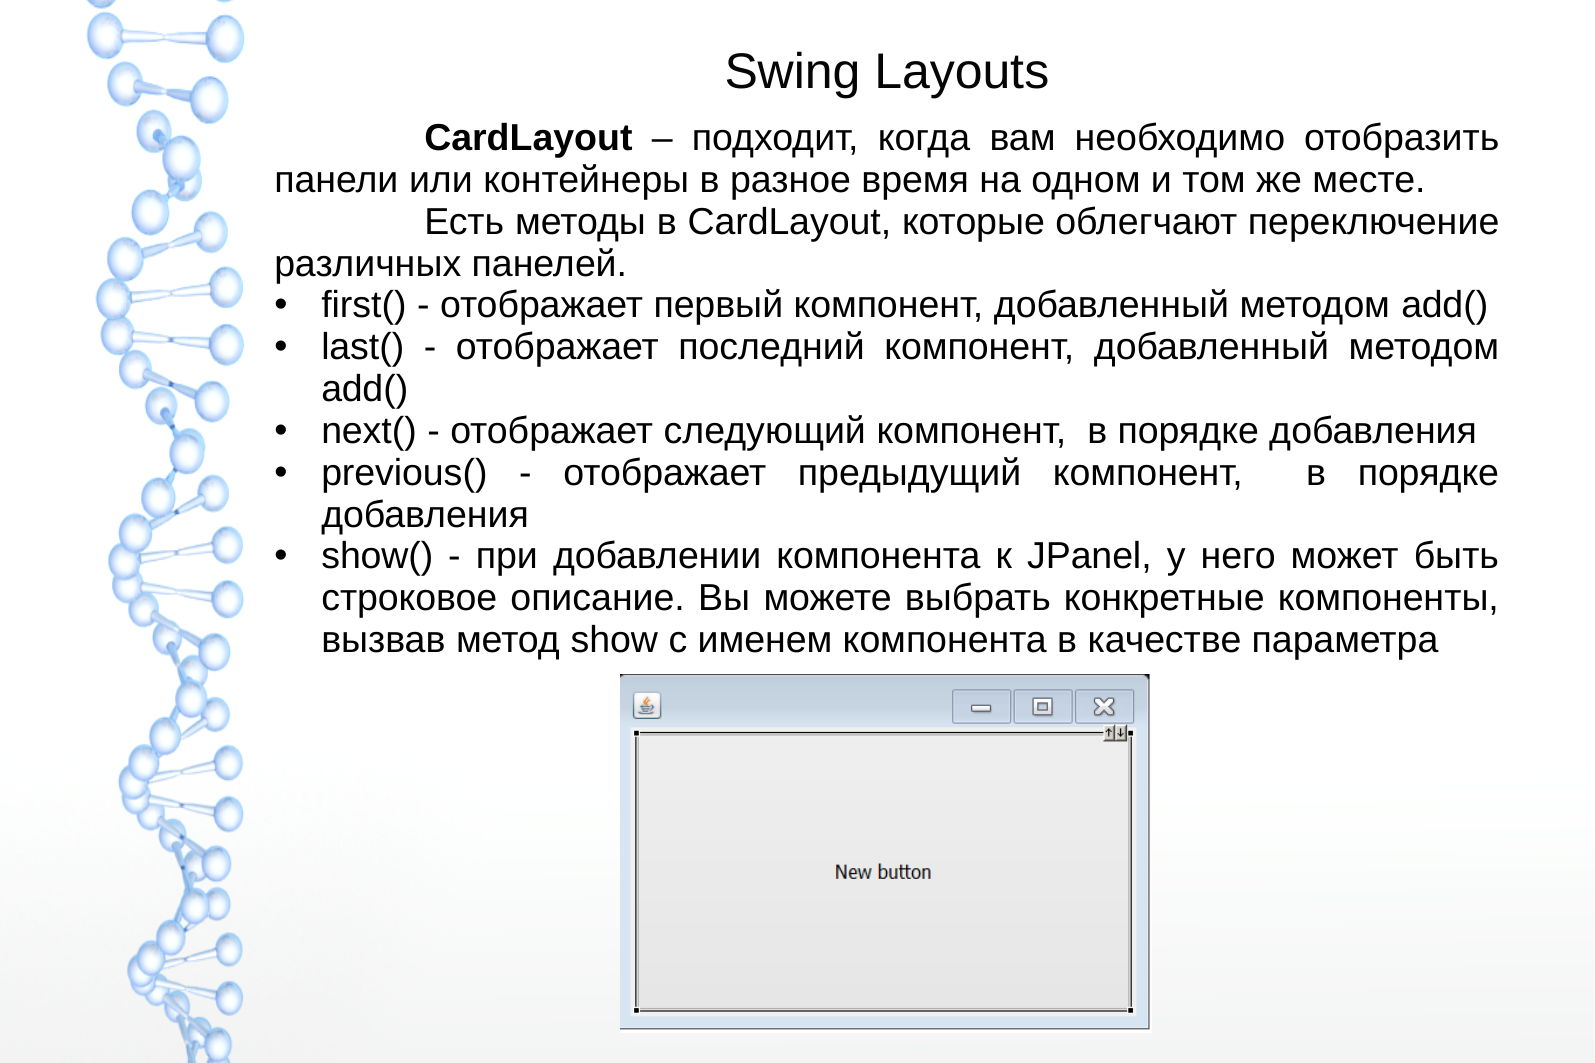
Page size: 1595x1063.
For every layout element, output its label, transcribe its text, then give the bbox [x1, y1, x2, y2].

picture [0, 0, 1595, 1063]
title Swing Layouts [259, 34, 1515, 109]
text_box CardLayout – подходит, когда вам необходимо отобразить панели или контейнеры в разное время на одном и том же месте. Есть методы в CardLayout, которые облегчают переключение различных панелей. first() - отображает первый компонент, добавленный методом add() last() - отображает последний компонент, добавленный методом add() next() - отображает следующий компонент, в порядке добавления previous() - отображает предыдущий компонент, в порядке добавления show() - при добавлении компонента к JPanel, у него может быть строковое описание. Вы можете выбрать конкретные компоненты, вызвав метод show с именем компонента в качестве параметра [259, 109, 1515, 669]
